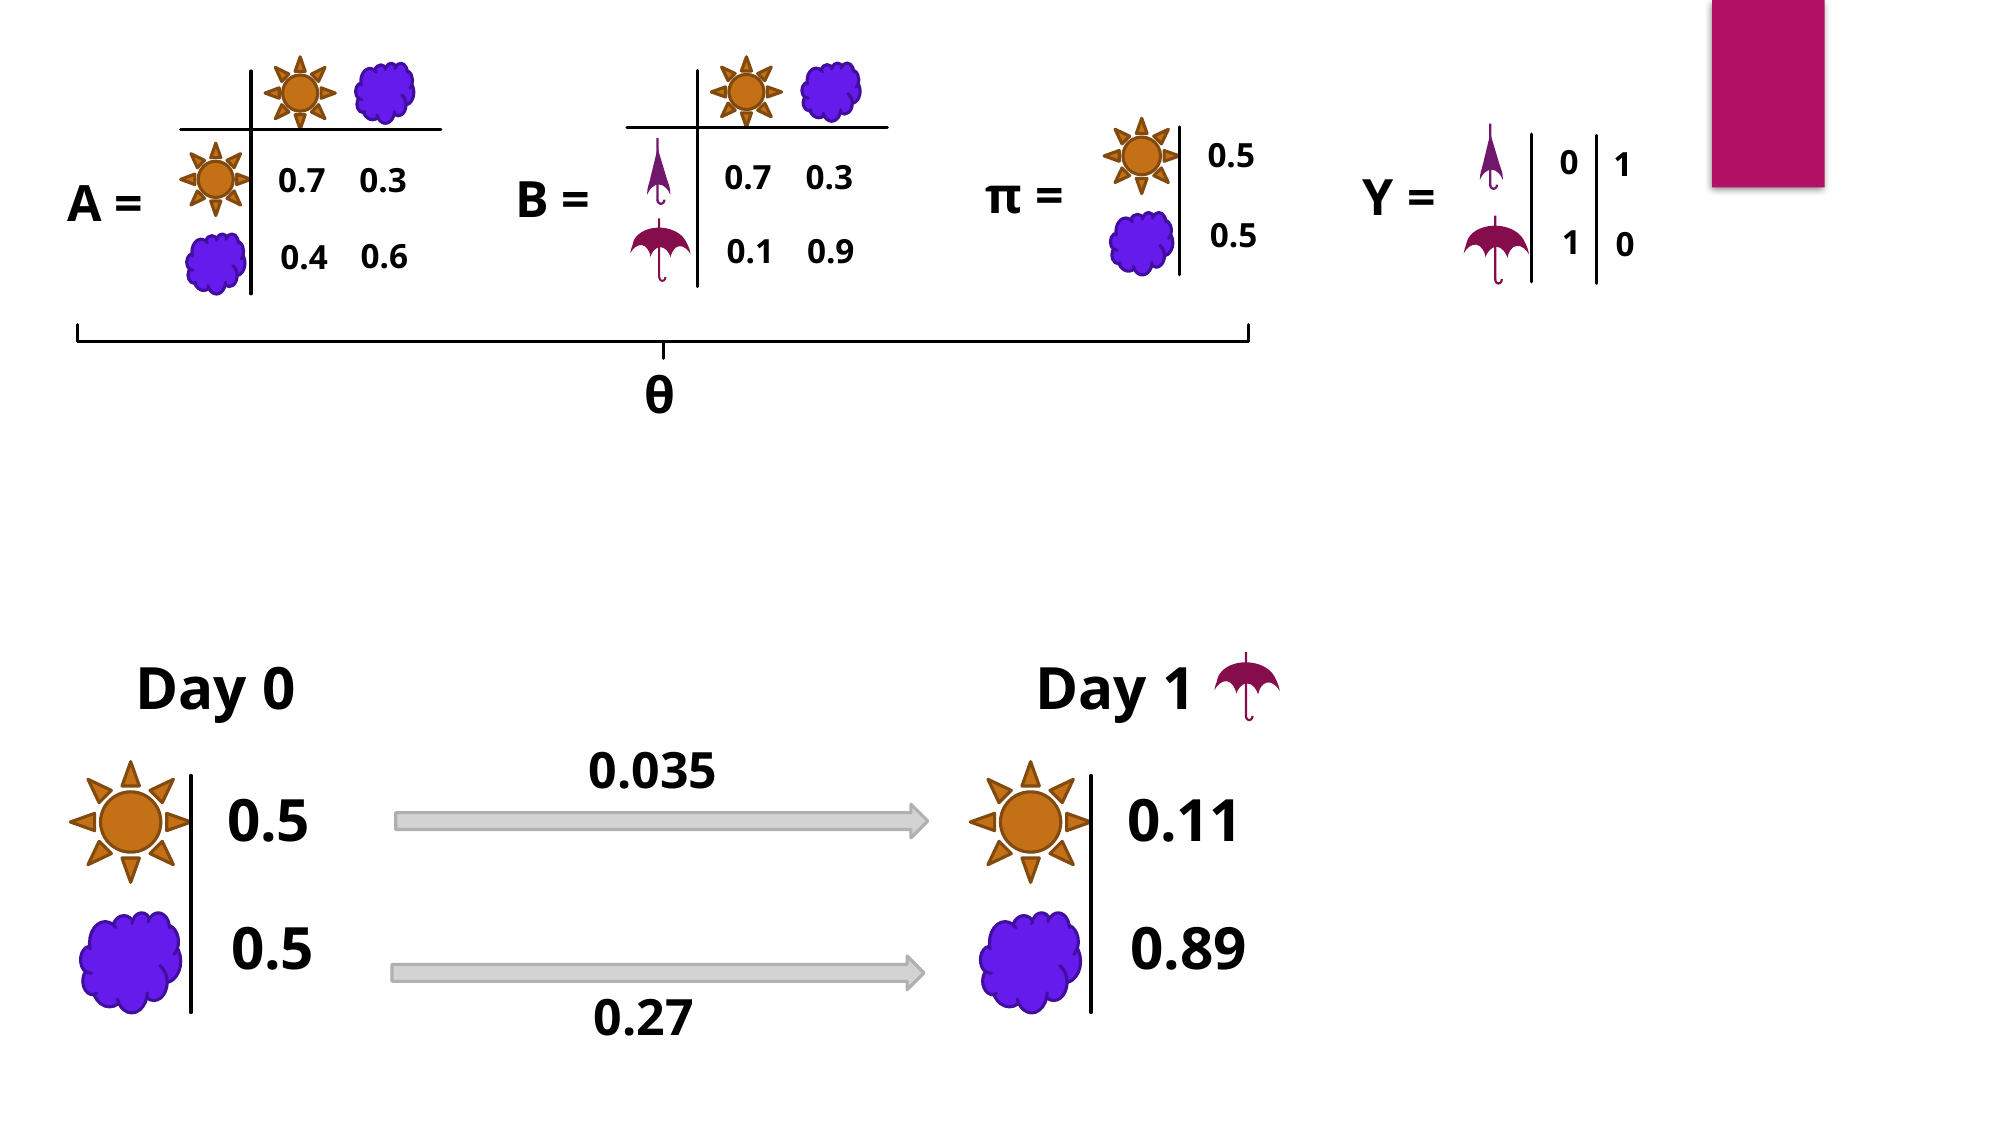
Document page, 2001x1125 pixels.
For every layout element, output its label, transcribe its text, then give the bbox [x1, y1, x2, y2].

text_box [998, 790, 1063, 854]
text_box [1215, 651, 1279, 722]
text_box [148, 777, 175, 805]
text_box 0.89 [1116, 903, 1279, 989]
text_box [120, 856, 141, 884]
text_box [1020, 760, 1041, 788]
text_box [1479, 123, 1504, 191]
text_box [1464, 215, 1527, 285]
text_box [390, 954, 926, 992]
text_box [986, 839, 1013, 867]
text_box [120, 760, 141, 788]
text_box [86, 777, 113, 805]
text_box [86, 790, 163, 867]
text_box Y = [1348, 157, 1497, 233]
text_box π = [970, 156, 1098, 232]
text_box 0.5 [216, 903, 355, 989]
text_box Day 0 [120, 643, 382, 729]
text_box 1 [1598, 135, 1685, 190]
text_box [968, 811, 997, 833]
text_box [1048, 839, 1075, 867]
text_box 0 [1544, 133, 1596, 189]
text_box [1103, 117, 1282, 275]
text_box [986, 777, 1013, 805]
text_box [1065, 811, 1085, 833]
text_box [165, 811, 186, 833]
text_box 0.11 [1112, 775, 1279, 861]
text_box θ [629, 356, 778, 431]
text_box [394, 802, 929, 840]
text_box 0.035 [574, 730, 908, 806]
text_box [978, 911, 1083, 1015]
text_box Day 1 [1020, 643, 1282, 729]
text_box [1020, 856, 1041, 884]
text_box [76, 323, 1250, 356]
text_box A = [52, 163, 174, 239]
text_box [626, 56, 888, 287]
text_box [148, 839, 175, 867]
text_box 0 [1602, 215, 1687, 271]
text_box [180, 56, 442, 295]
text_box [78, 911, 183, 1015]
text_box [68, 811, 97, 833]
text_box 1 [1547, 214, 1591, 269]
text_box 0.5 [212, 775, 351, 861]
text_box [1048, 777, 1075, 805]
text_box B = [500, 160, 621, 236]
text_box 0.27 [578, 983, 912, 1053]
